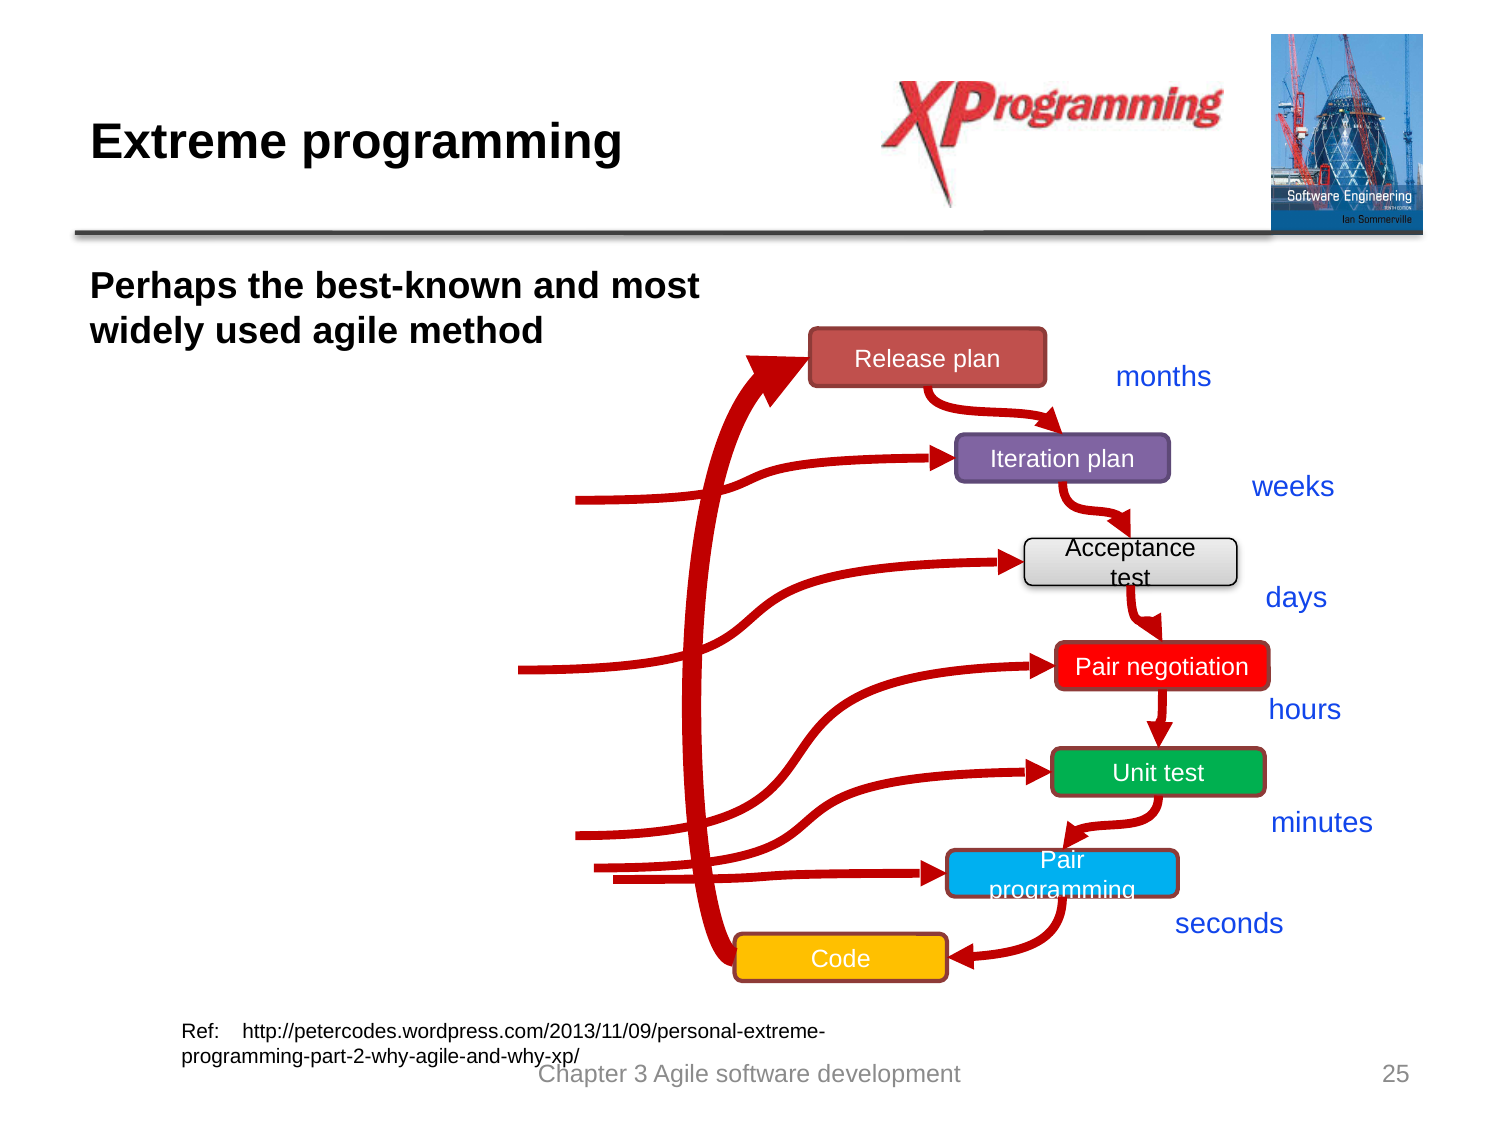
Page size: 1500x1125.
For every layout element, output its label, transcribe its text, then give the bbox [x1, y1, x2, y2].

text_box Ref: http://petercodes.wordpress.com/2013/11/09/personal-extreme-programming-part-2-why-agile-and-why-xp/ [166, 1009, 917, 1075]
footer Chapter 3 Agile software development [512, 1042, 988, 1103]
text_box Perhaps the best-known and most widely used agile method [74, 253, 825, 359]
title Extreme programming [74, 44, 1272, 233]
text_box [517, 328, 1390, 982]
picture [1271, 34, 1423, 230]
slide_number 25 [1074, 1042, 1425, 1103]
picture [881, 80, 1225, 208]
